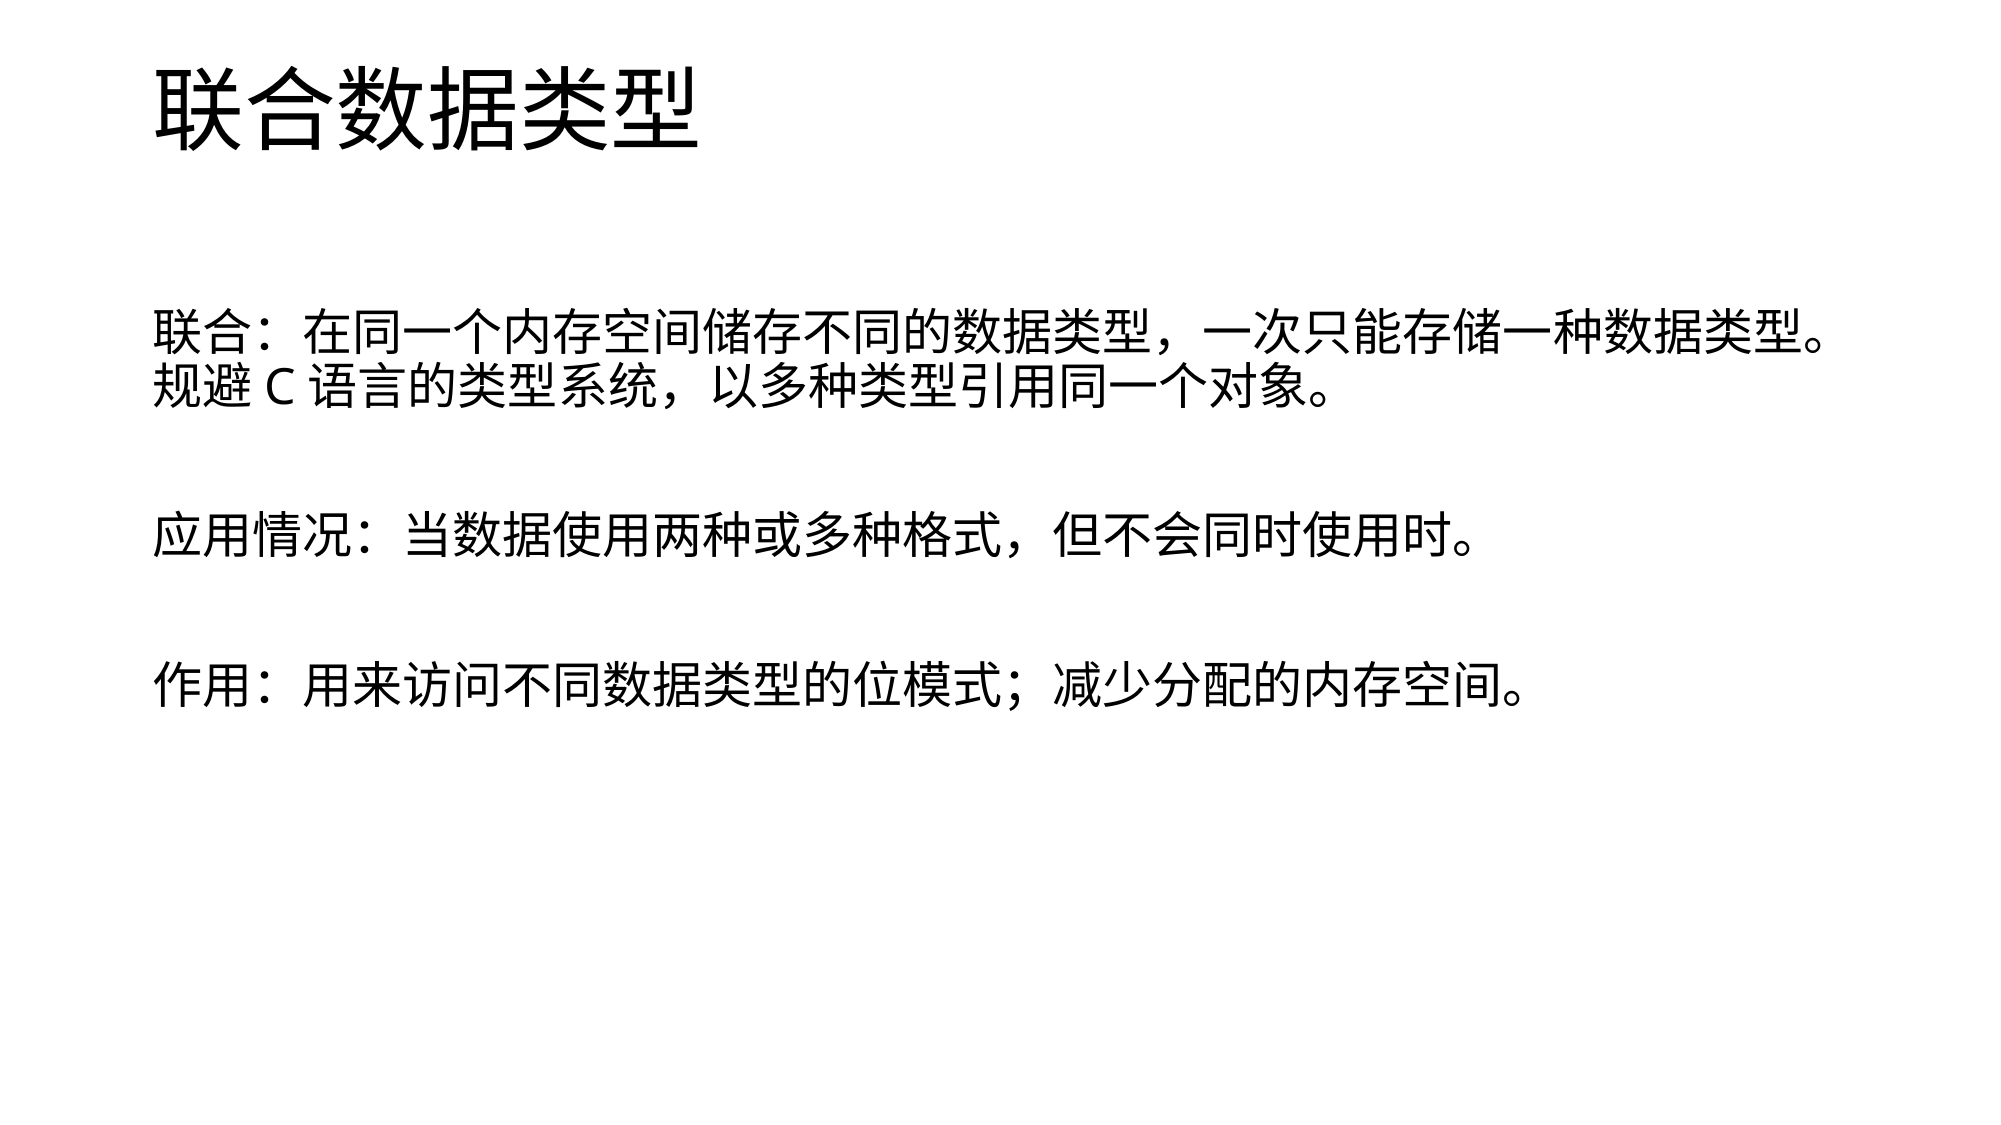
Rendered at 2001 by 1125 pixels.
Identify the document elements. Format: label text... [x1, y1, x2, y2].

title 联合数据类型 [137, 59, 1863, 278]
list 联合：在同一个内存空间储存不同的数据类型，一次只能存储一种数据类型。规避C语言的类型系统，以多种类型引用同一个对象。 应用情况：当数据使用两种或多种格式，但不会同时使用时。 作用：用来访问不同数据类型的位模式；减少分配的内存空间。 [137, 299, 1863, 1020]
